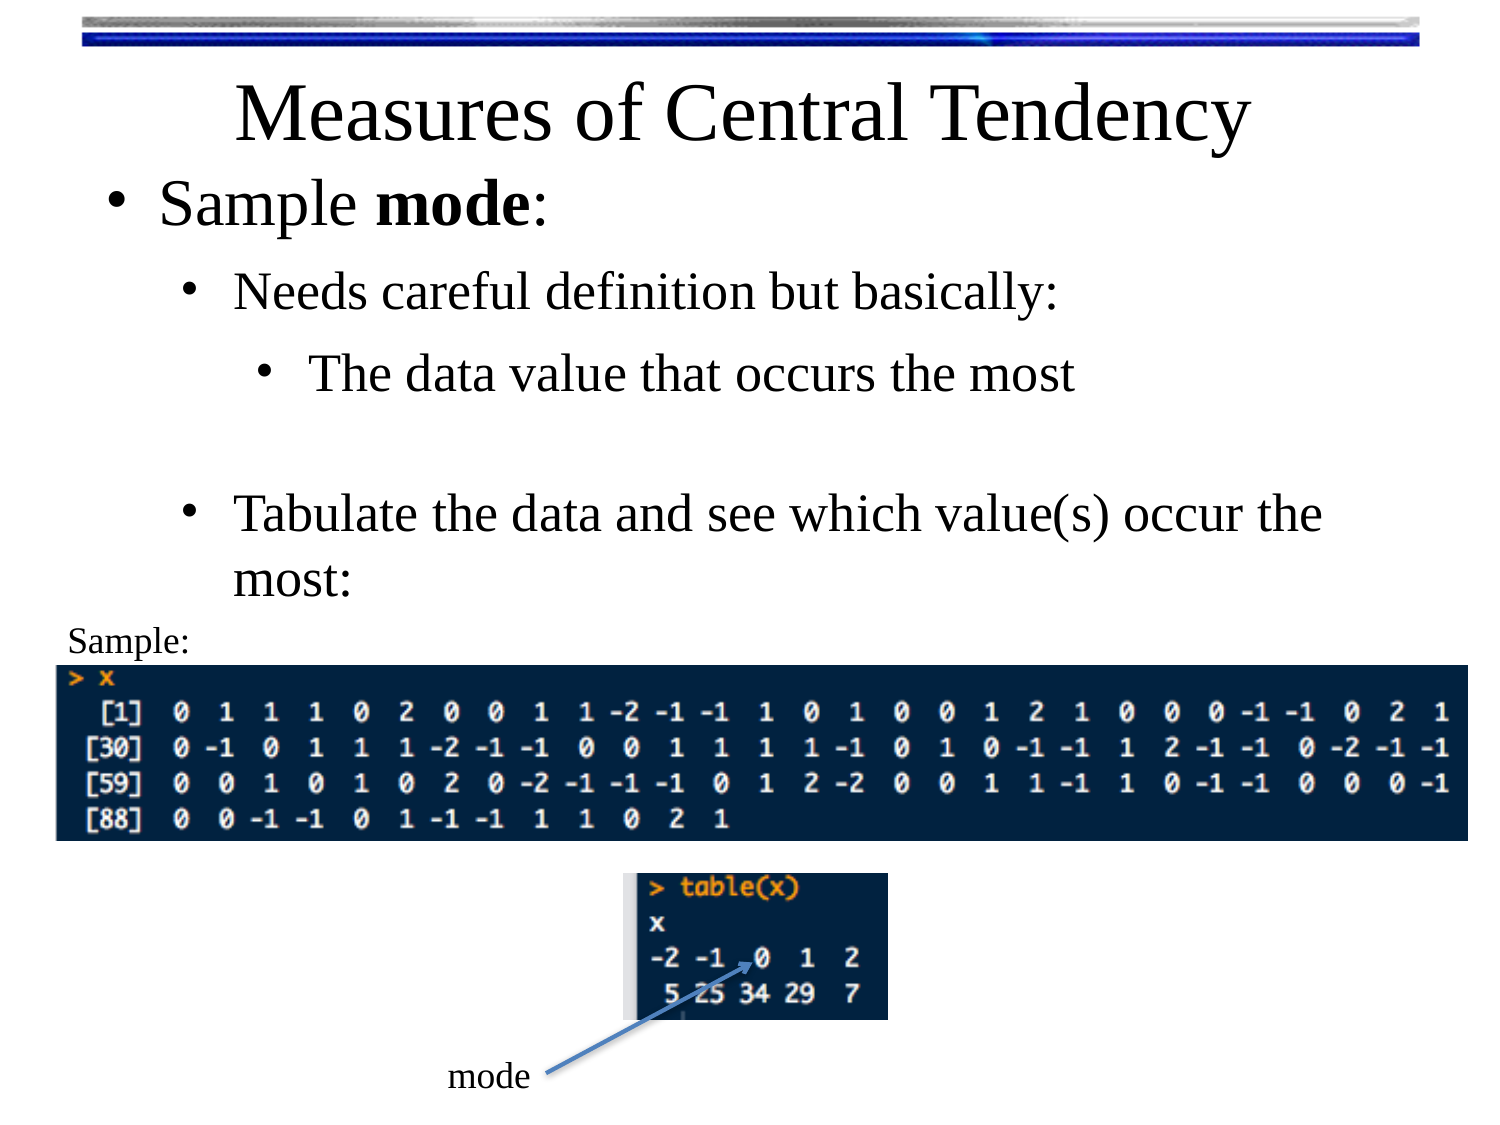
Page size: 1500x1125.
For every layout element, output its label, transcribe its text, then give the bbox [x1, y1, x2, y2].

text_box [546, 962, 753, 1074]
text_box Sample mode: Needs careful definition but basically: The data value that occurs the most [87, 200, 1400, 415]
text_box Sample: [52, 608, 206, 666]
picture [622, 873, 888, 1020]
text_box Tabulate the data and see which value(s) occur the most: [87, 431, 1400, 664]
picture [79, 12, 1426, 52]
picture [54, 665, 1468, 841]
text_box mode [432, 1043, 546, 1104]
text_box Measures of Central Tendency [37, 15, 1450, 200]
